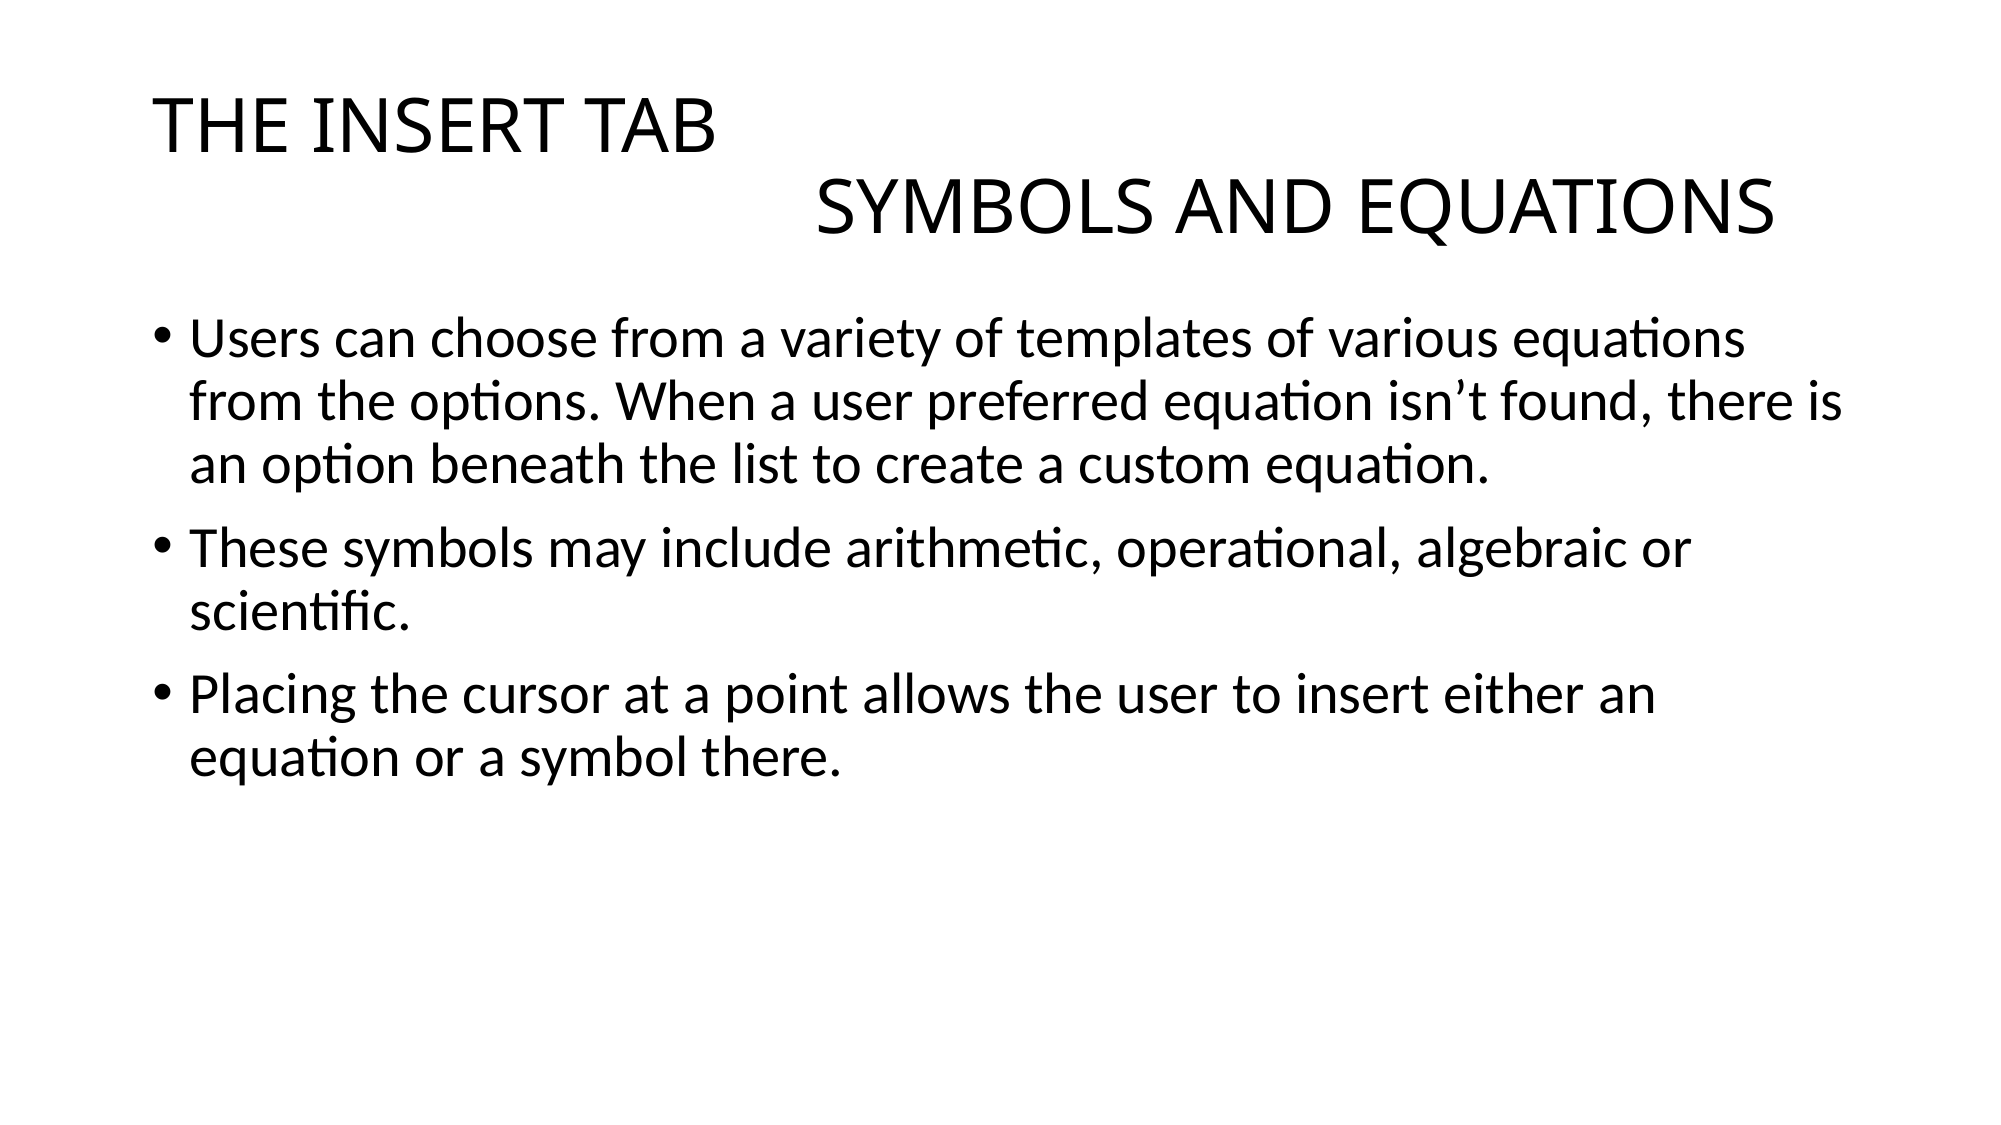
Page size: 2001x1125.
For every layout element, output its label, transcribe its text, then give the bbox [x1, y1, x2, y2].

list Users can choose from a variety of templates of various equations from the options. When a user preferred equation isn’t found, there is an option beneath the list to create a custom equation. These symbols may include arithmetic, operational, algebraic or scientific. Placing the cursor at a point allows the user to insert either an equation or a symbol there. [137, 299, 1863, 1014]
title THE INSERT TAB SYMBOLS AND EQUATIONS [137, 59, 1863, 278]
